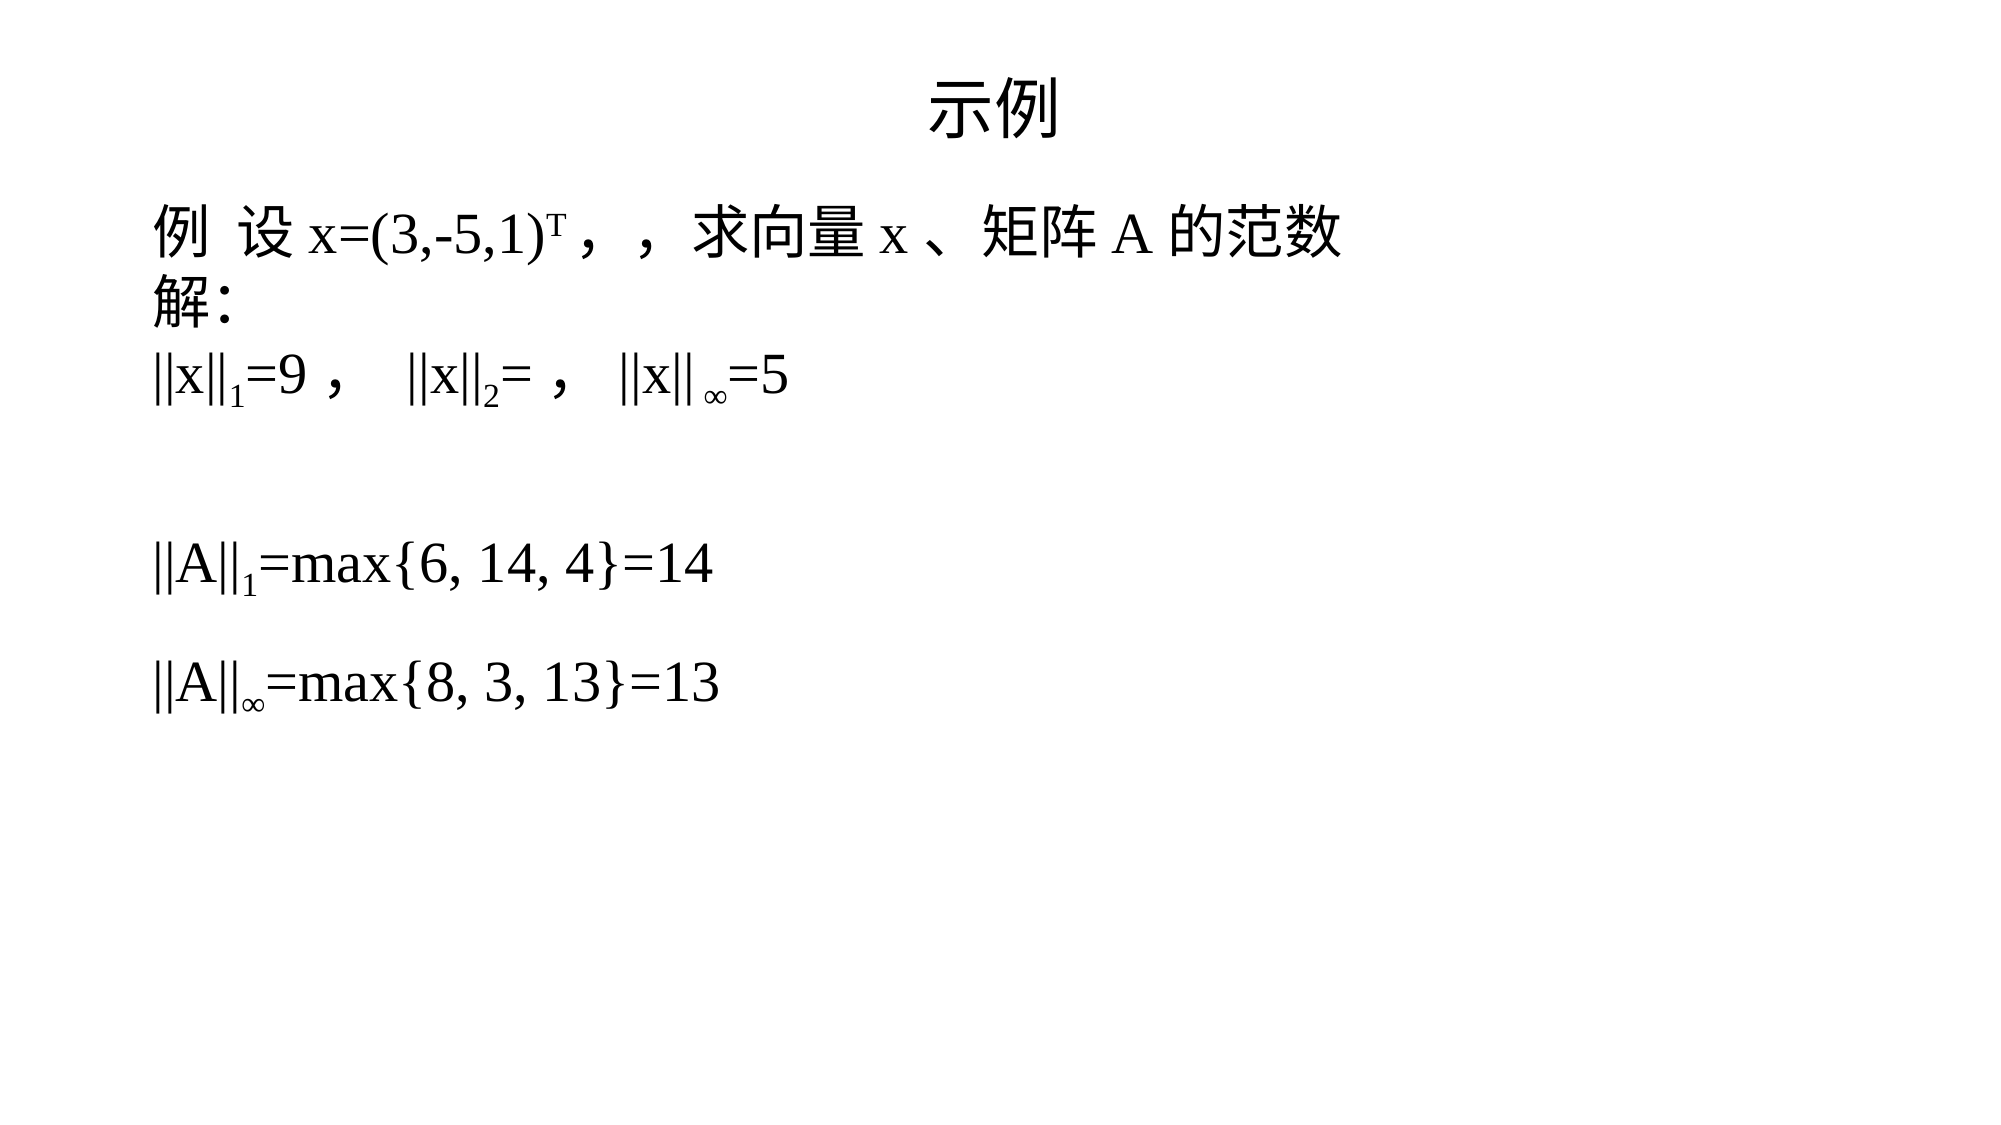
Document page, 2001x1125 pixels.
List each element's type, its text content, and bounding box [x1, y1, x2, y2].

title 示例 [131, 59, 1857, 165]
